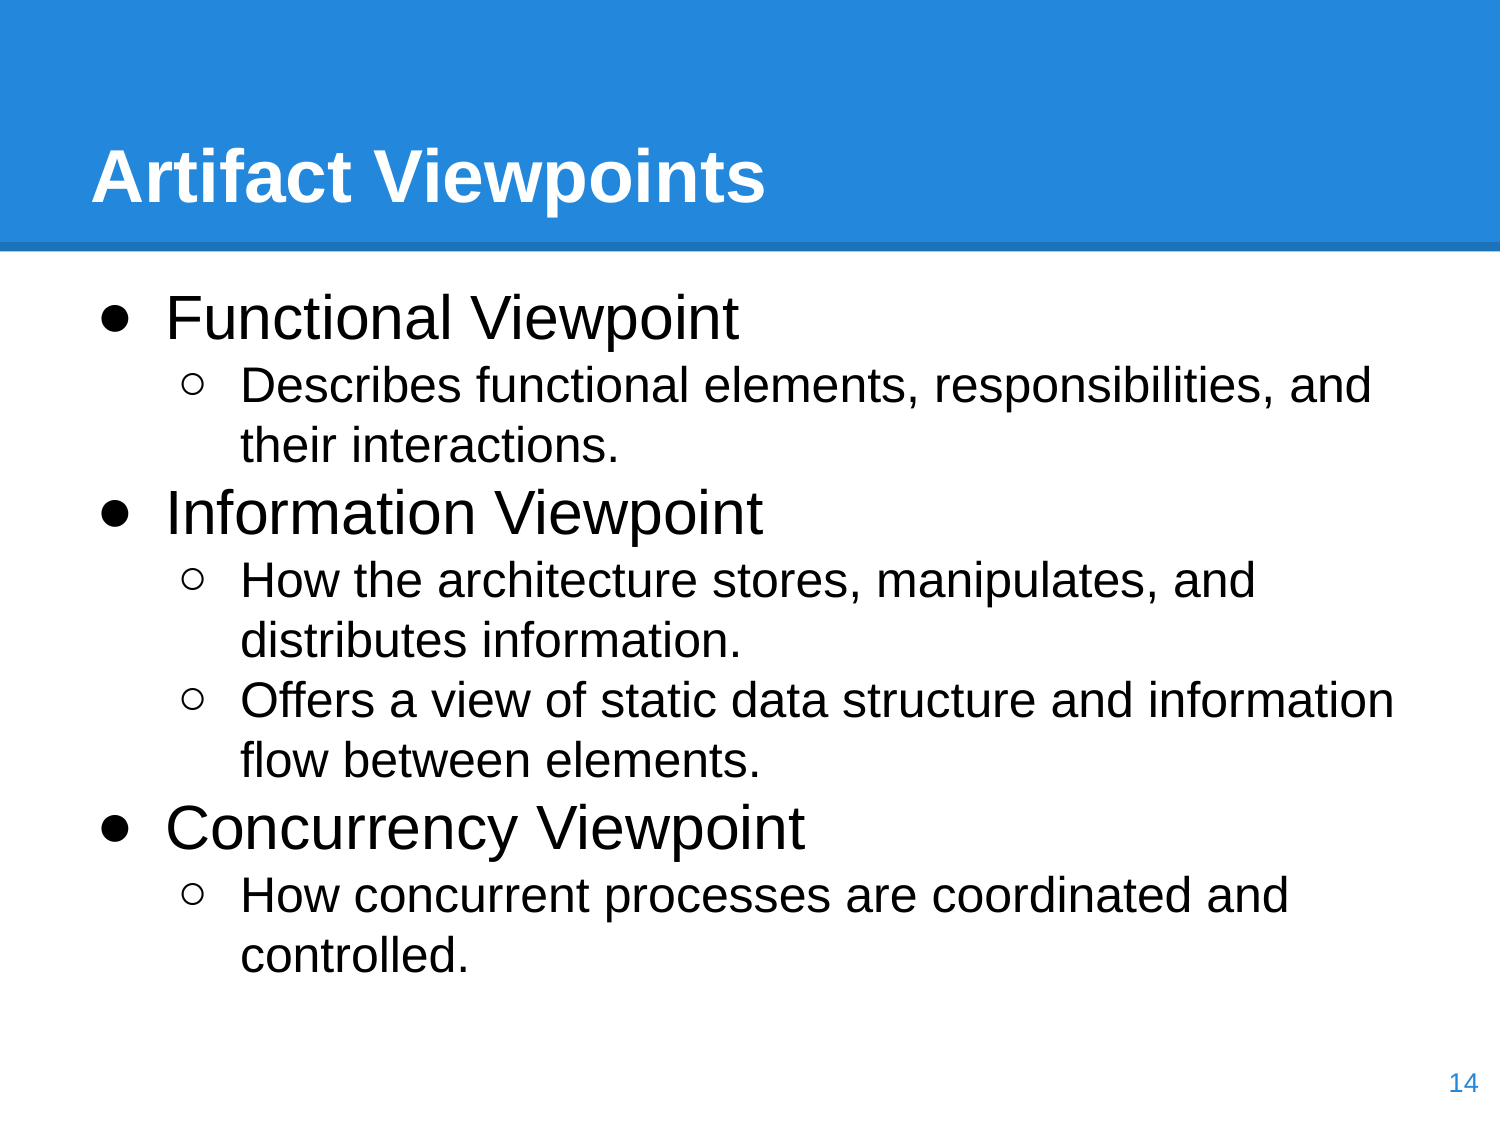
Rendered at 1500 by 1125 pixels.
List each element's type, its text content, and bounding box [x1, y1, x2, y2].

slide_number ‹#› [1403, 1038, 1494, 1125]
list Functional Viewpoint Describes functional elements, responsibilities, and their interactions. Information Viewpoint How the architecture stores, manipulates, and distributes information. Offers a view of static data structure and information flow between elements. Concurrency Viewpoint How concurrent processes are coordinated and controlled. [75, 262, 1425, 1078]
title Artifact Viewpoints [75, 45, 1425, 233]
